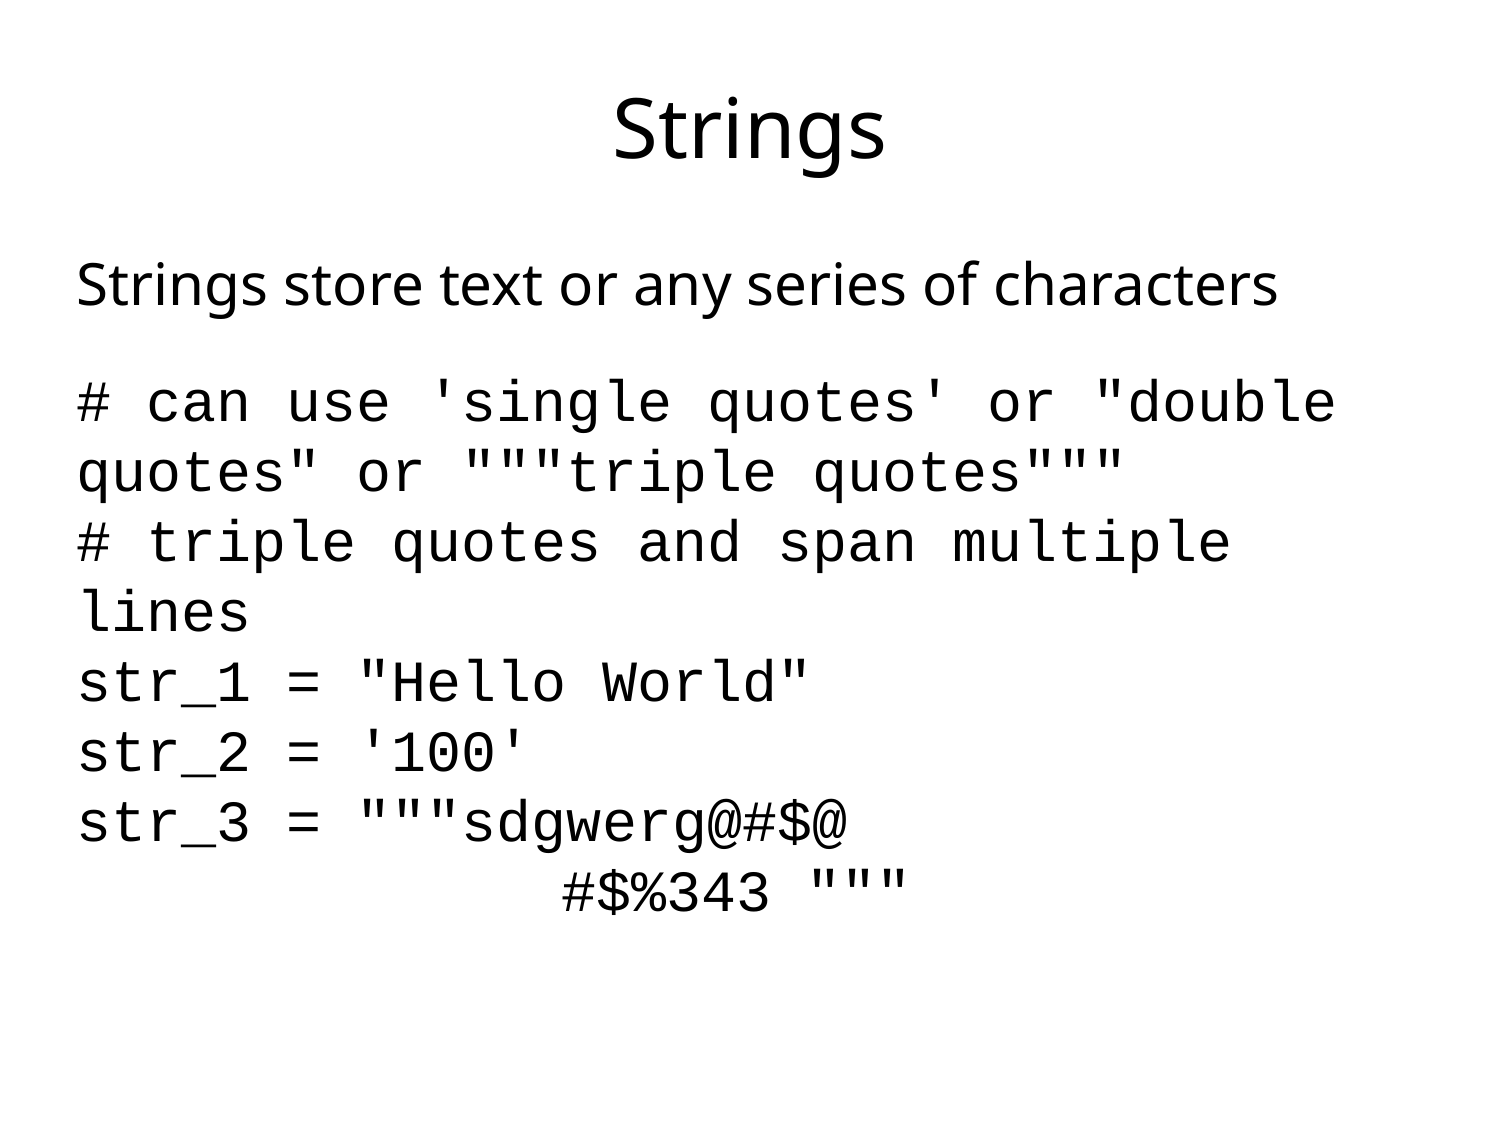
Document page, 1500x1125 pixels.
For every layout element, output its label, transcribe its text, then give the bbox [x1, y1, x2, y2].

title Strings [103, 22, 1397, 240]
text_box # can use 'single quotes' or "double quotes" or """triple quotes""" # triple quotes and span multiple lines str_1 = "Hello World" str_2 = '100' str_3 = """sdgwerg@#$@ #$%343 """ [62, 355, 1381, 931]
text_box Strings store text or any series of characters [62, 239, 1381, 325]
